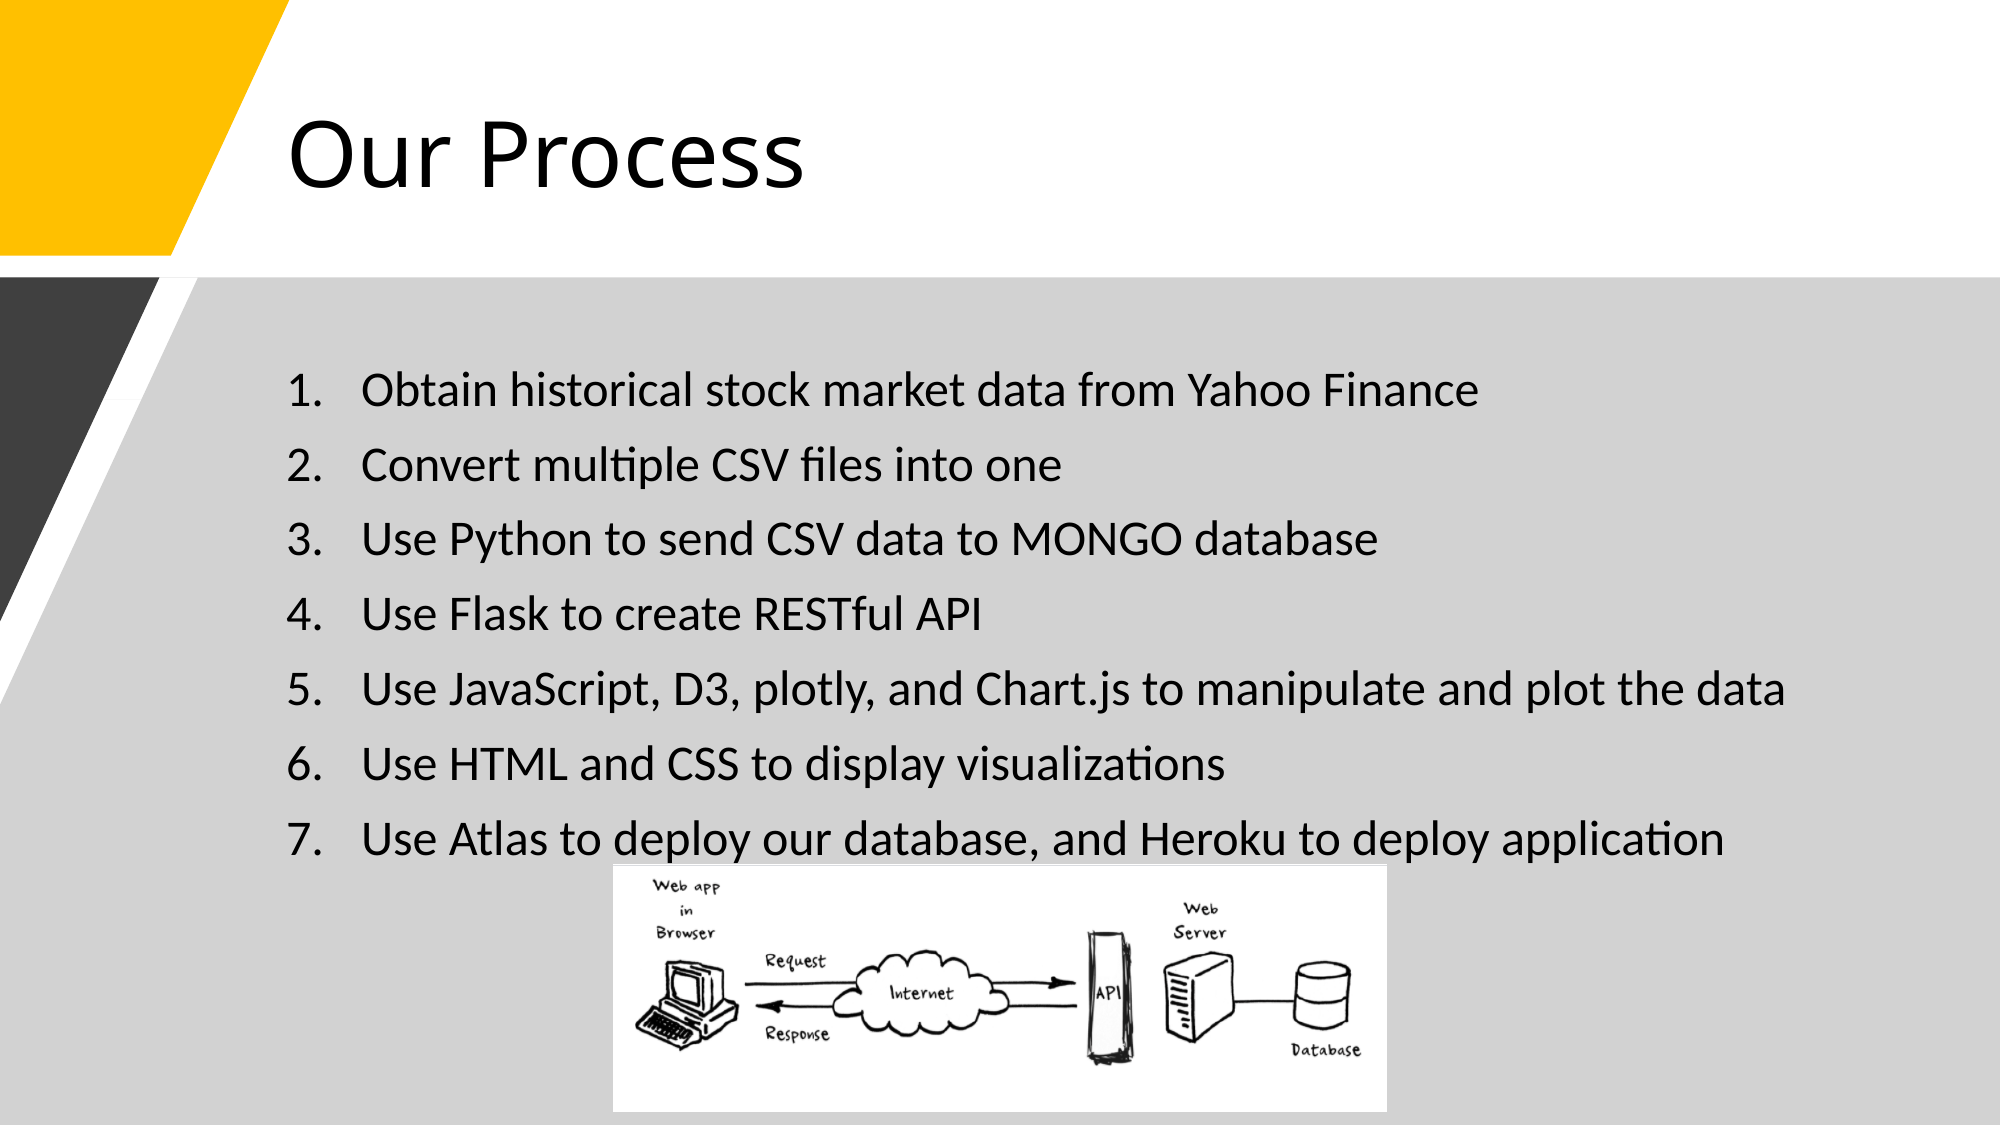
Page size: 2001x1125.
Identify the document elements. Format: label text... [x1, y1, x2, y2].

picture [613, 864, 1387, 1112]
text_box [0, 0, 291, 257]
list Obtain historical stock market data from Yahoo Finance Convert multiple CSV files into one Use Python to send CSV data to MONGO database Use Flask to create RESTful API Use JavaScript, D3, plotly, and Chart.js to manipulate and plot the data Use HTML and CSS to display visualizations Use Atlas to deploy our database, and Heroku to deploy application [271, 355, 1808, 1019]
text_box [0, 276, 162, 622]
text_box [0, 276, 2000, 1125]
title Our Process [271, 60, 1808, 255]
